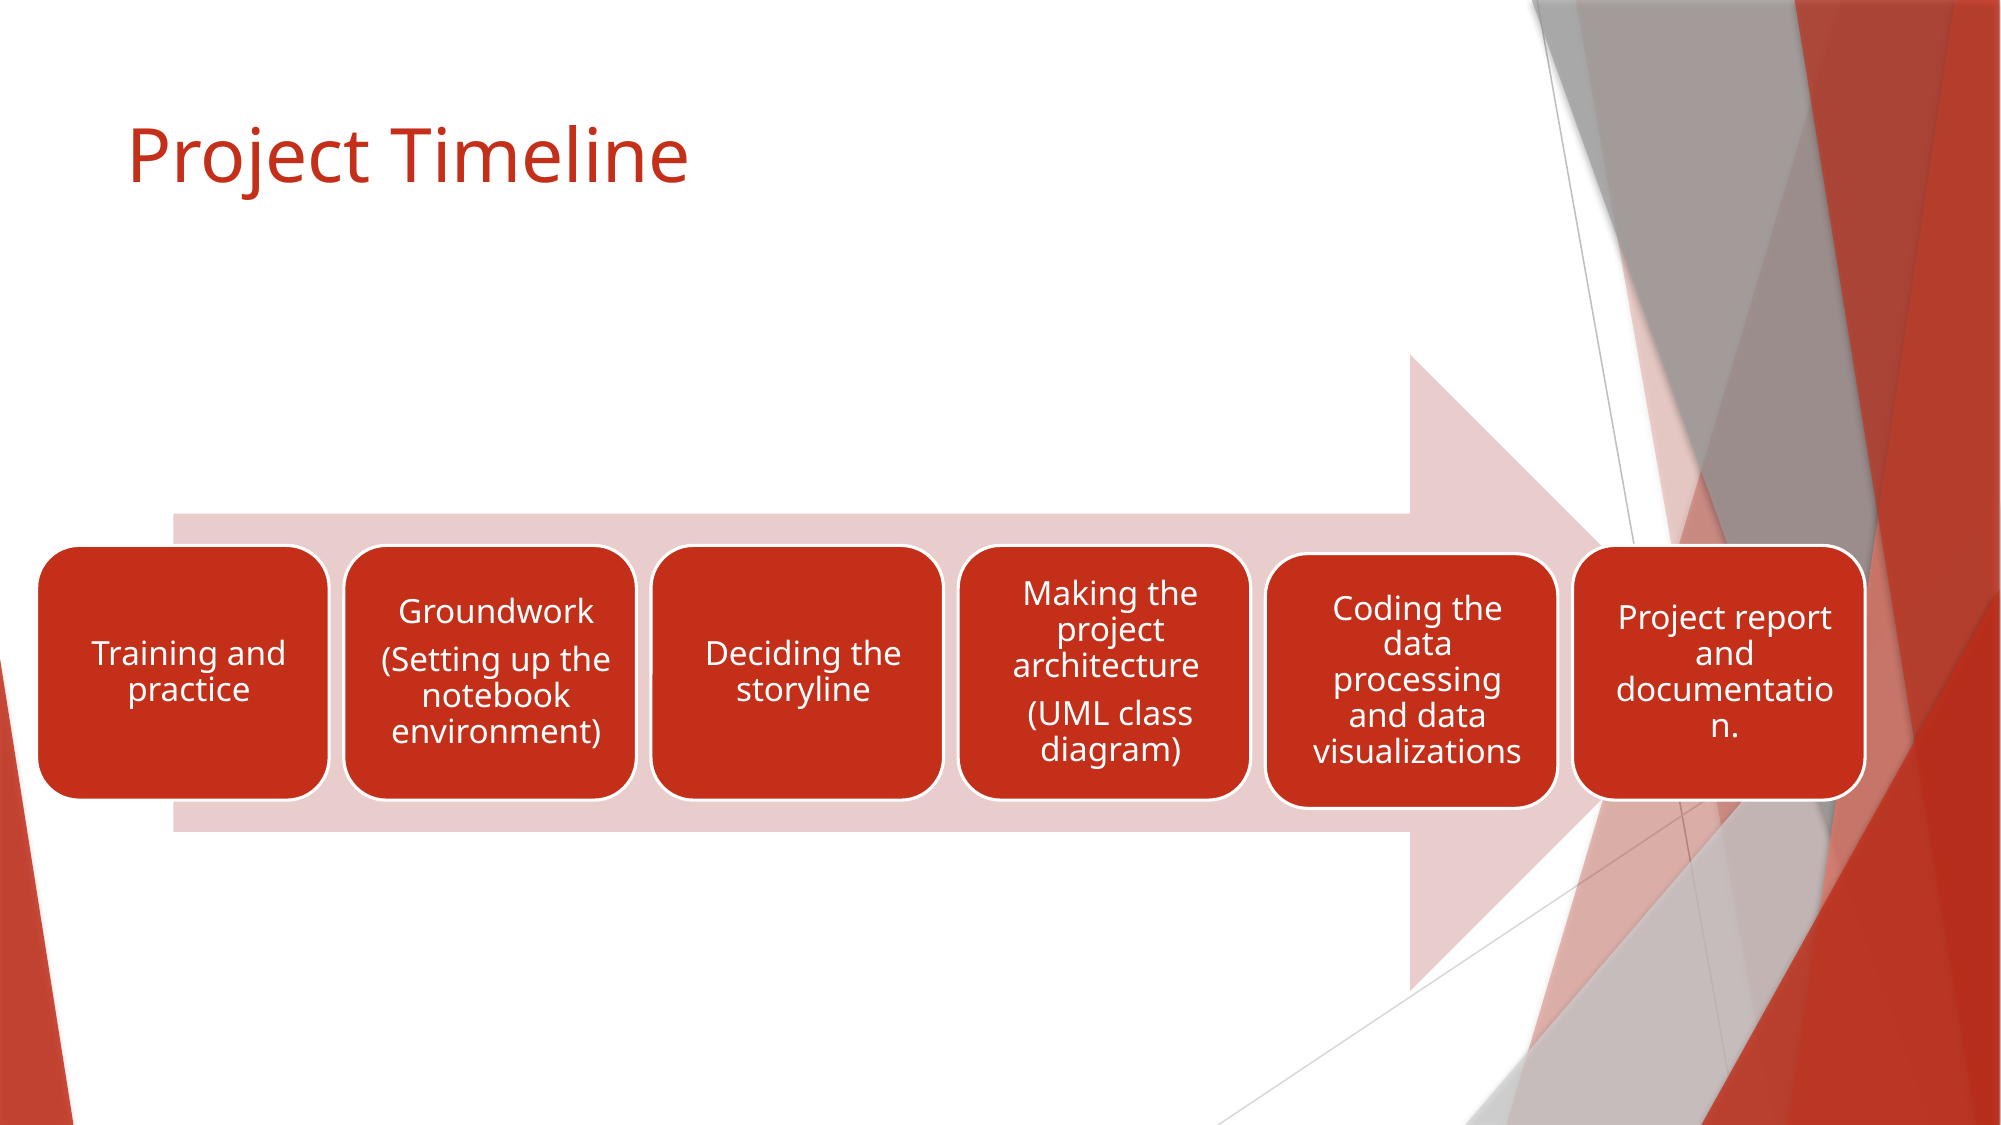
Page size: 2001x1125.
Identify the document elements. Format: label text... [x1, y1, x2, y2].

title Project Timeline [111, 99, 1522, 317]
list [35, 353, 1867, 992]
